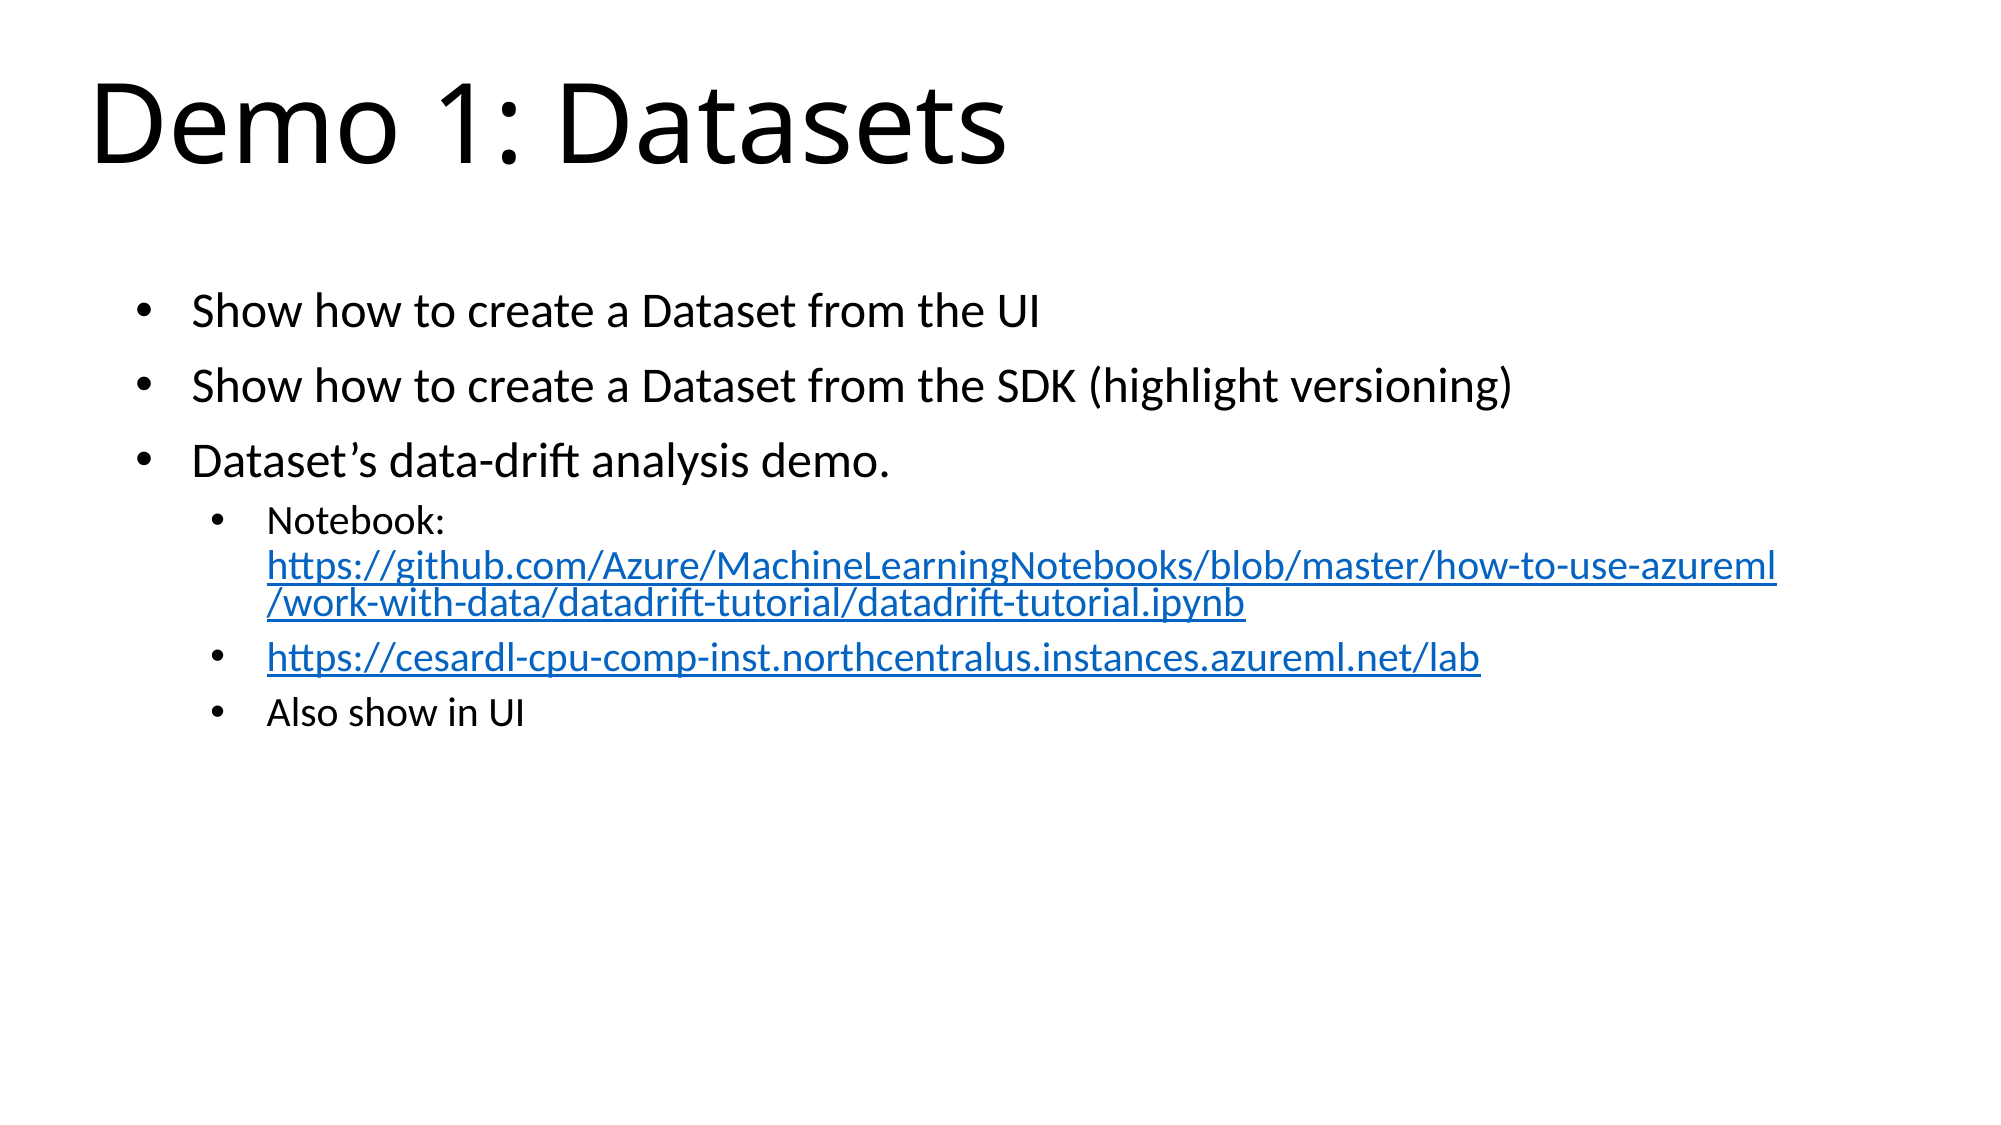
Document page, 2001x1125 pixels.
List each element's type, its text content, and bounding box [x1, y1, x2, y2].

title Demo 1: Datasets [72, 58, 1573, 196]
subtitle Show how to create a Dataset from the UI Show how to create a Dataset from the SDK (highlight versioning) Dataset’s data-drift analysis demo. Notebook: https://github.com/Azure/MachineLearningNotebooks/blob/master/how-to-use-azureml/work-with-data/datadrift-tutorial/datadrift-tutorial.ipynb https://cesardl-cpu-comp-inst.northcentralus.instances.azureml.net/lab Also show in UI [120, 277, 1801, 1044]
